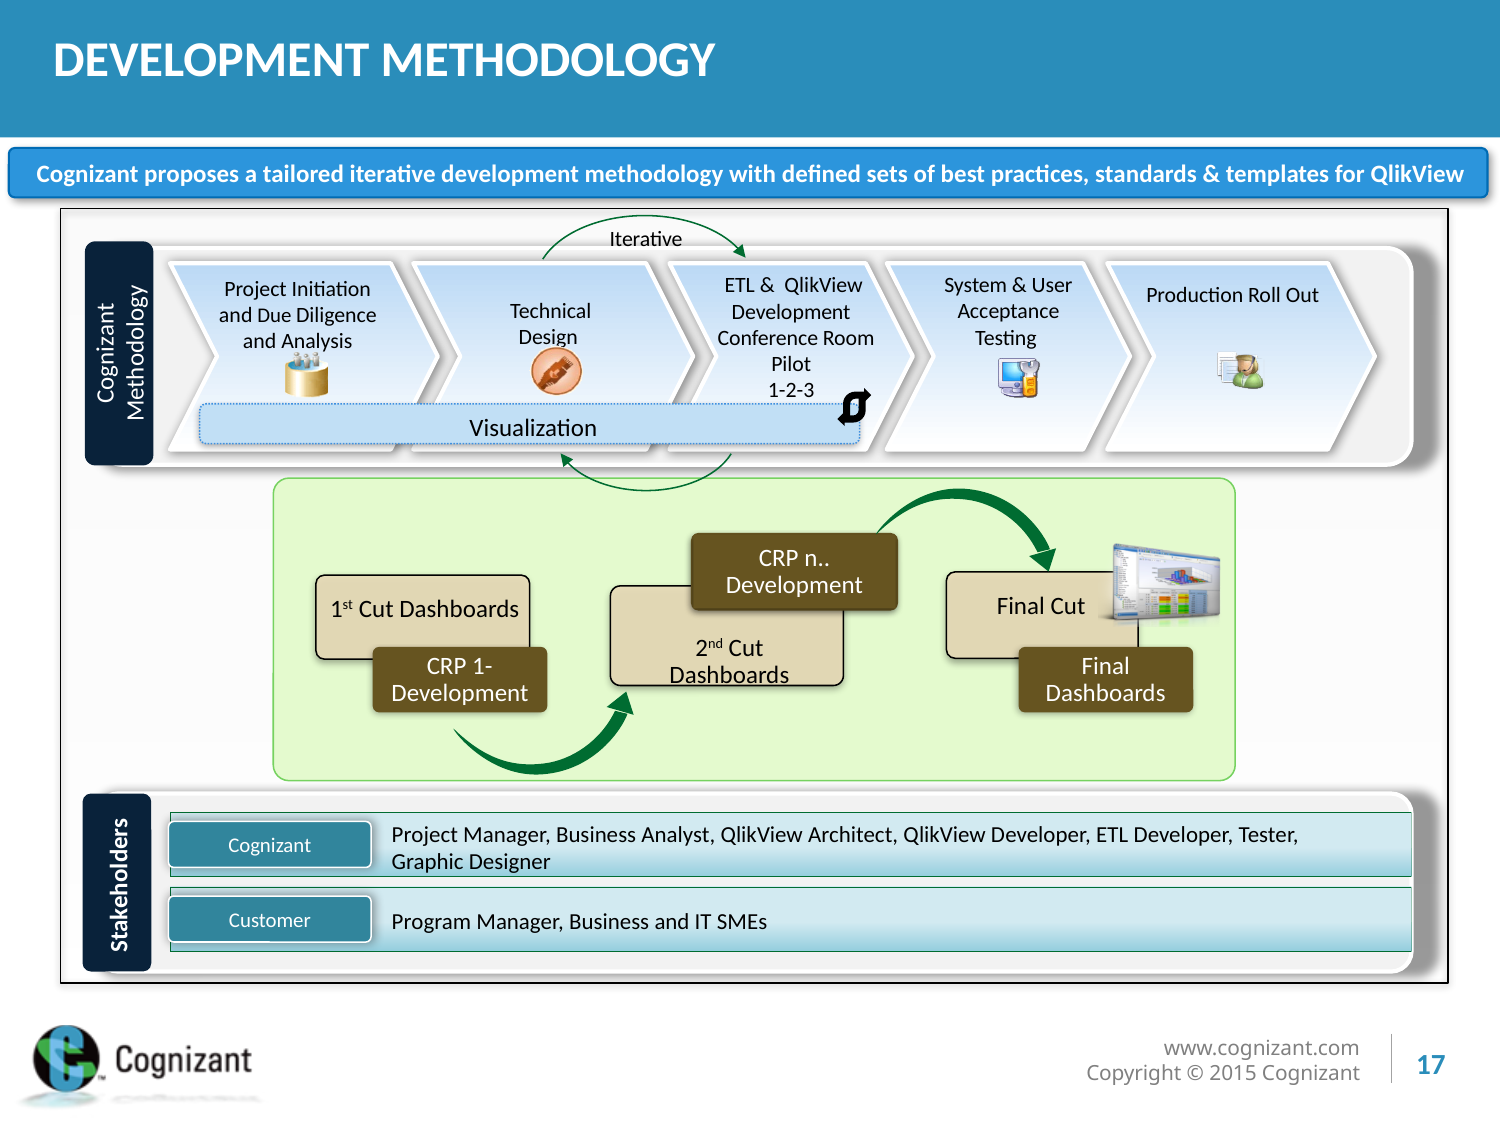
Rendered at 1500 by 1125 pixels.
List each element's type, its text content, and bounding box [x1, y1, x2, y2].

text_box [60, 208, 1449, 984]
picture [12, 1025, 269, 1118]
text_box Cognizant proposes a tailored iterative development methodology with defined sets of best practices, standards & templates for QlikView [8, 147, 1488, 198]
list DEVELOPMENT METHODOLOGY [0, 37, 1488, 100]
